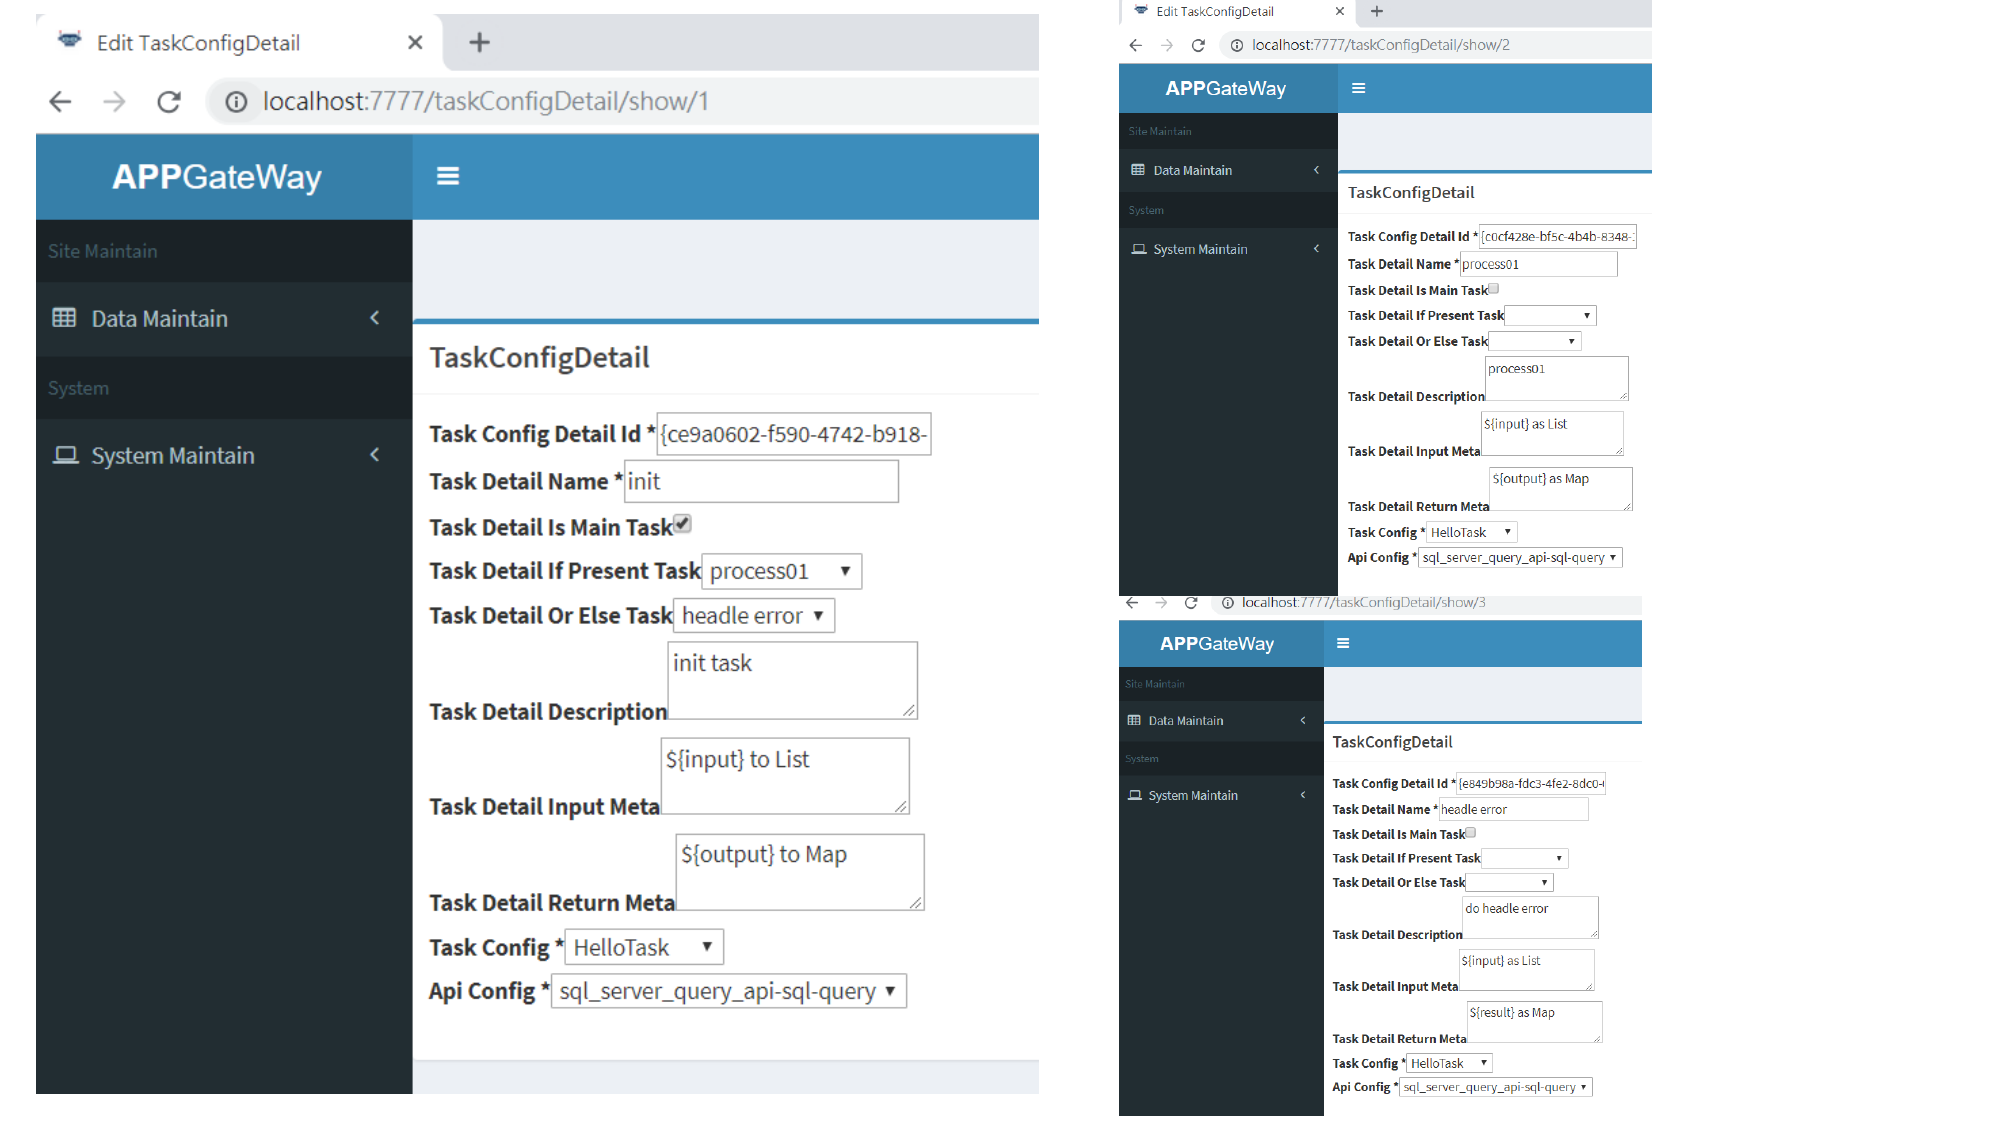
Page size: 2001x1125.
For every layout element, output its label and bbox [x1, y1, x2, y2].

picture [36, 14, 1039, 1094]
picture [1119, 0, 1652, 1116]
